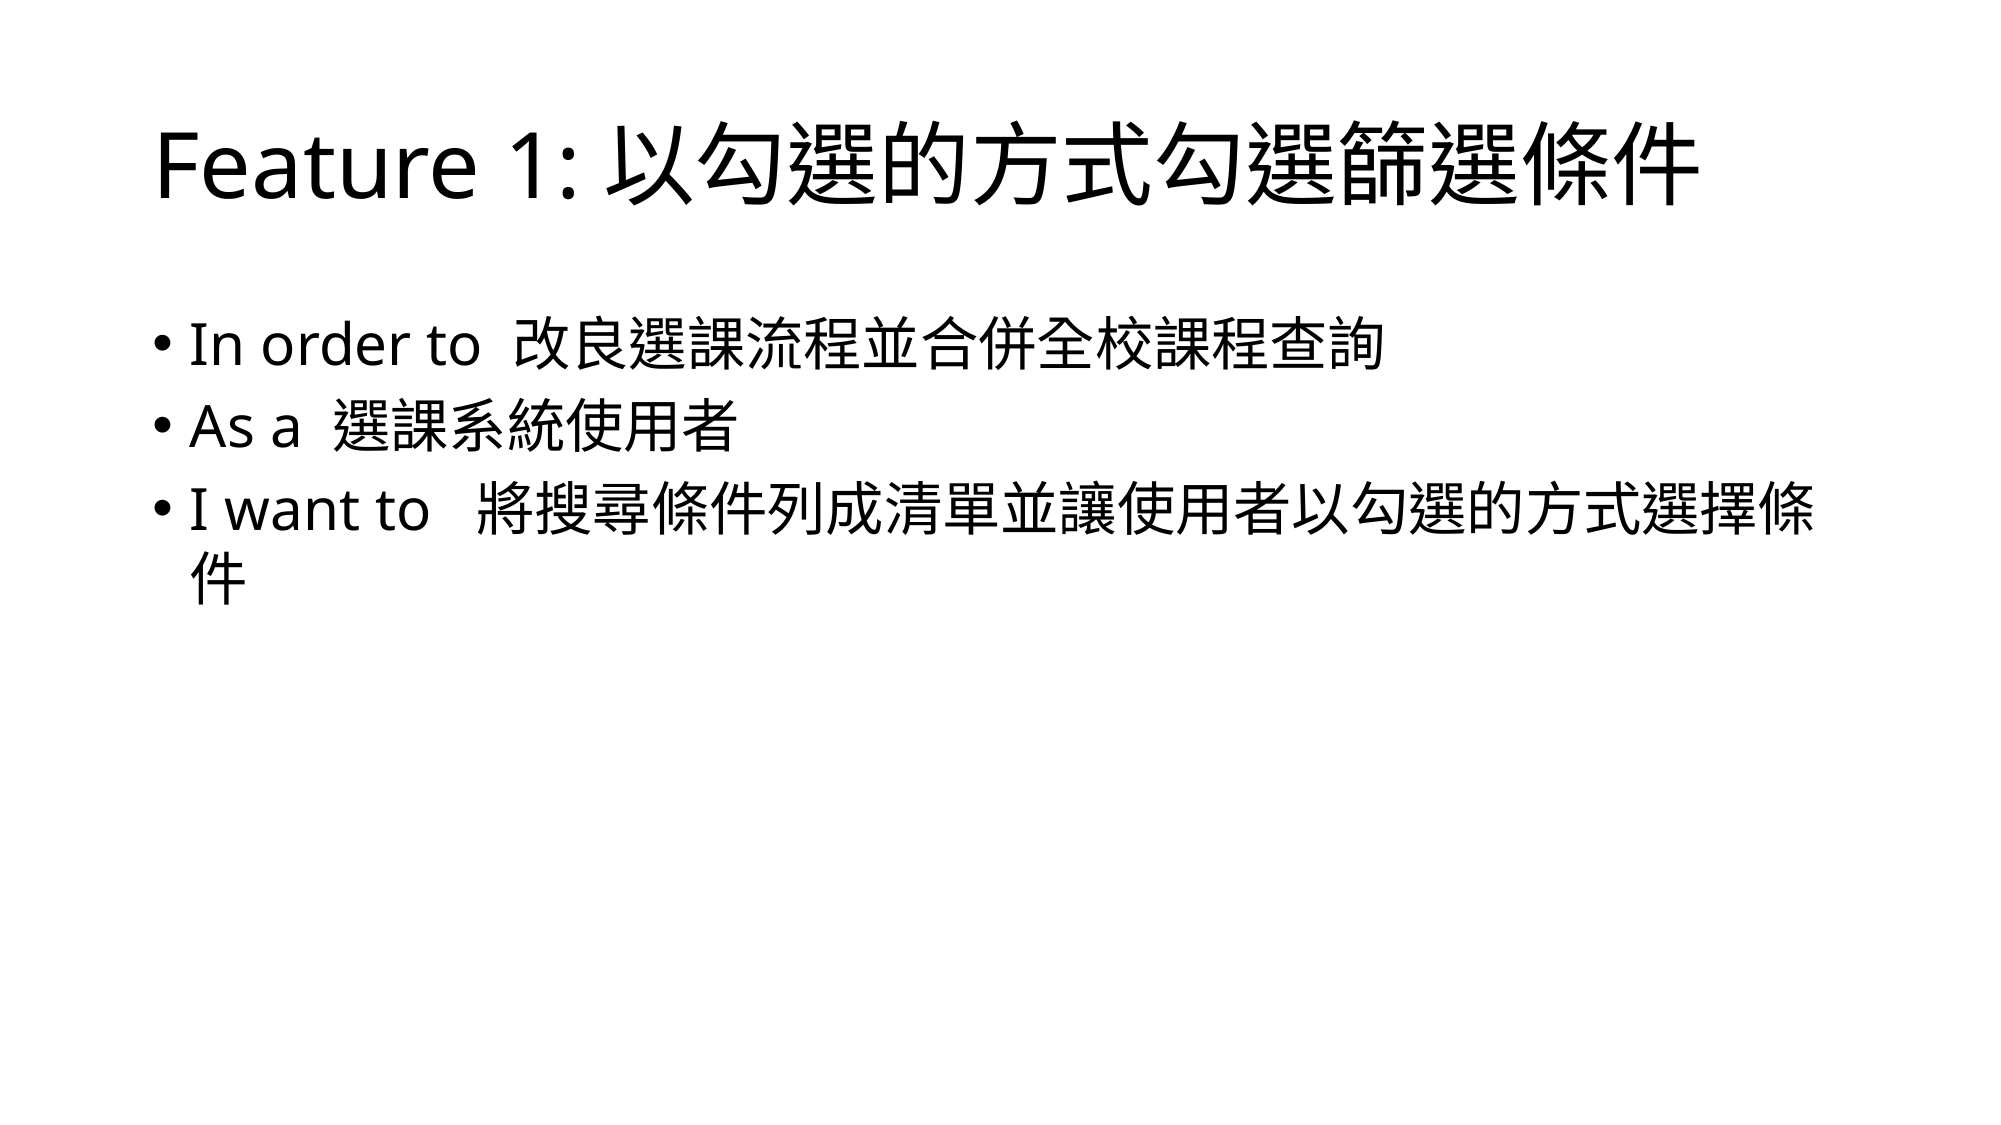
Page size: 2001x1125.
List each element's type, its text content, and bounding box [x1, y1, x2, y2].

title Feature 1:以勾選的方式勾選篩選條件 [137, 59, 1863, 278]
list In order to 改良選課流程並合併全校課程查詢 As a 選課系統使用者 I want to 將搜尋條件列成清單並讓使用者以勾選的方式選擇條件 [137, 299, 1863, 1014]
